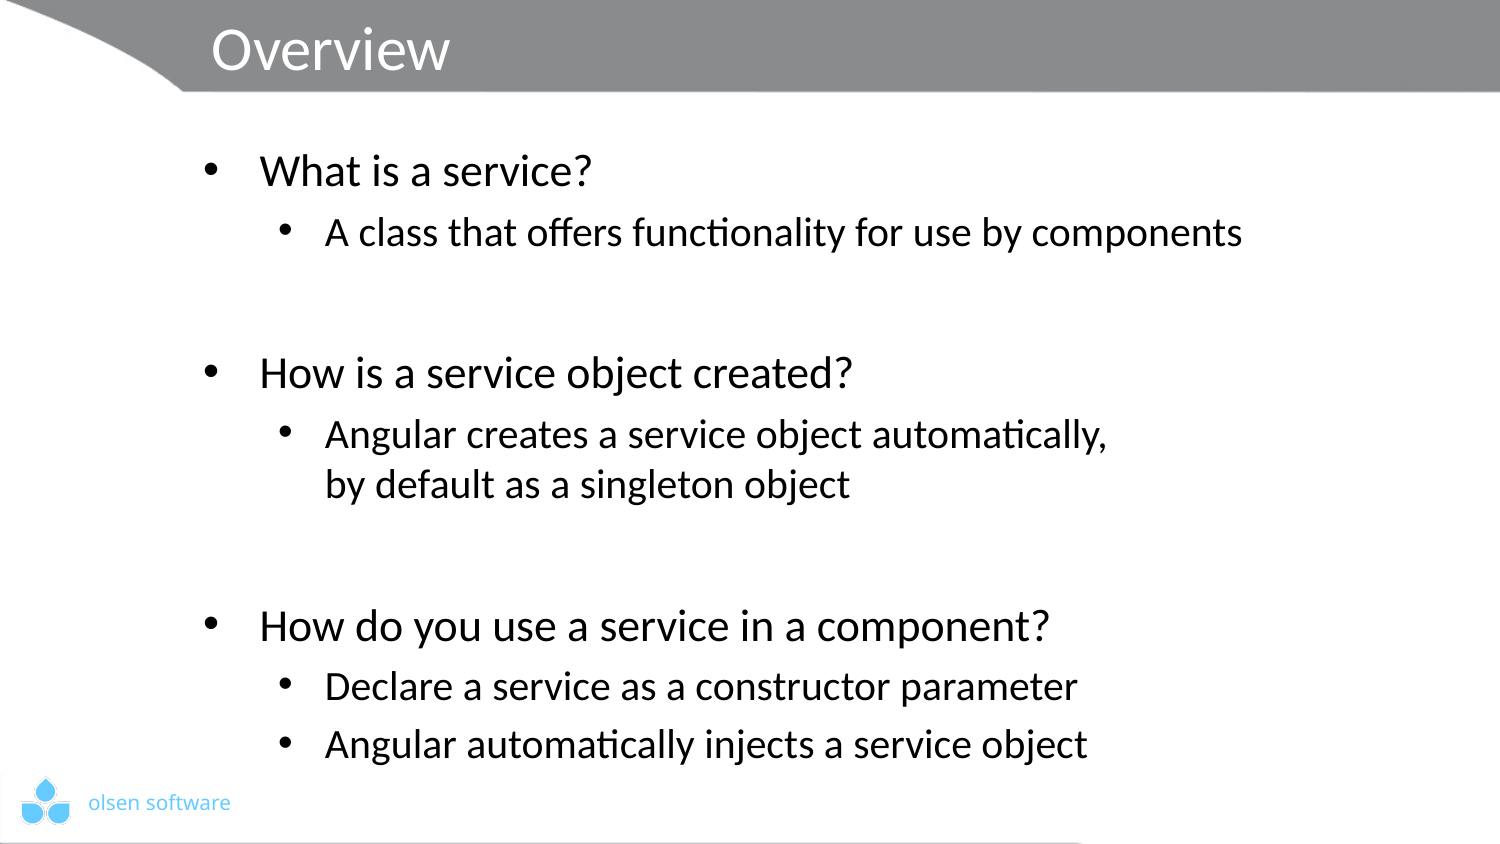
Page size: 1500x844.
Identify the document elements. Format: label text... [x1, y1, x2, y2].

title Overview [187, 0, 1500, 93]
list What is a service? A class that offers functionality for use by components How is a service object created? Angular creates a service object automatically, by default as a singleton object How do you use a service in a component? Declare a service as a constructor parameter Angular automatically injects a service object [188, 133, 1425, 716]
picture [0, 0, 1500, 844]
